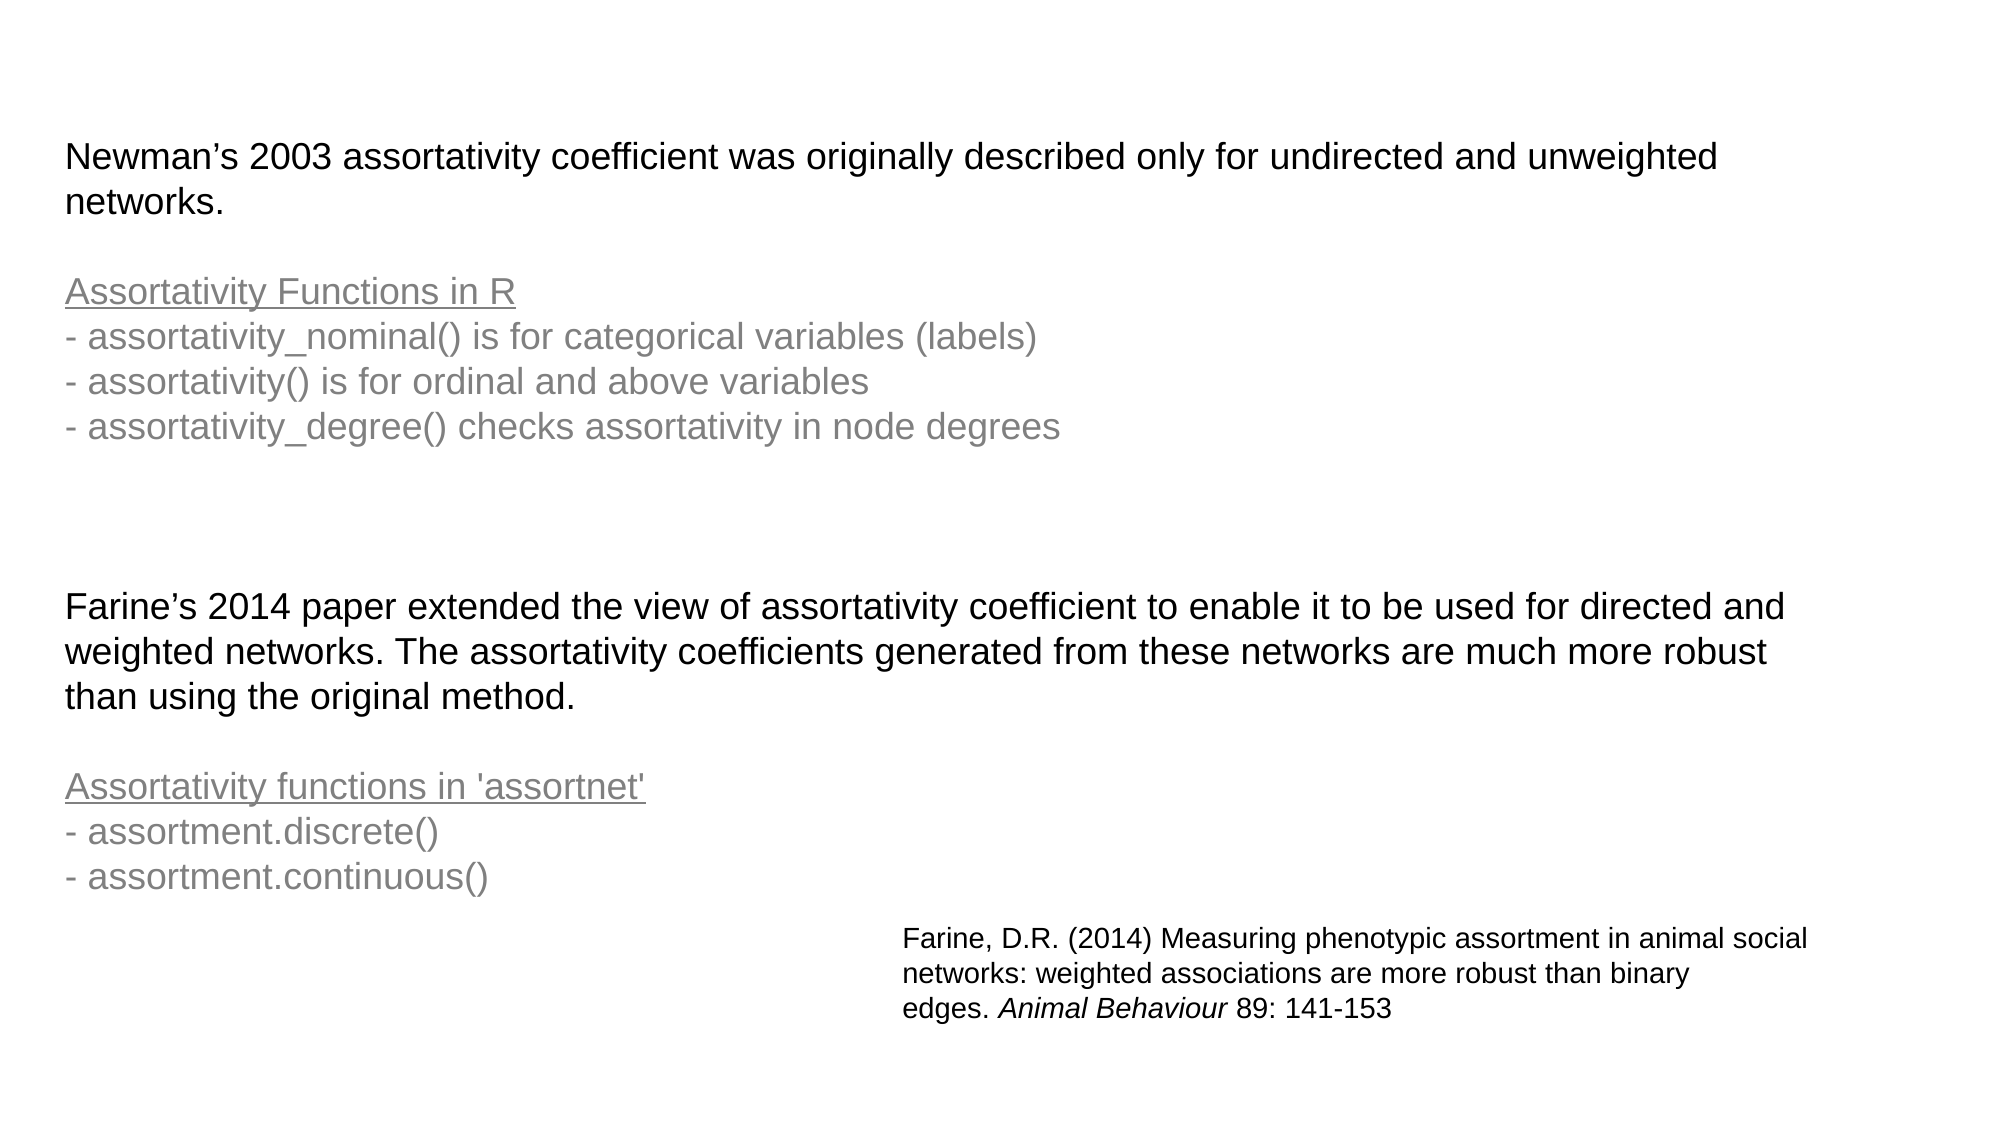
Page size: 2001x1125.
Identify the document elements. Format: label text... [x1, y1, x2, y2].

text_box Farine, D.R. (2014) Measuring phenotypic assortment in animal social networks: weighted associations are more robust than binary edges. Animal Behaviour 89: 141-153 [887, 912, 1888, 1033]
text_box Newman’s 2003 assortativity coefficient was originally described only for undirected and unweighted networks. Assortativity Functions in R - assortativity_nominal() is for categorical variables (labels) - assortativity() is for ordinal and above variables - assortativity_degree() checks assortativity in node degrees Farine’s 2014 paper extended the view of assortativity coefficient to enable it to be used for directed and weighted networks. The assortativity coefficients generated from these networks are much more robust than using the original method. Assortativity functions in 'assortnet' - assortment.discrete() - assortment.continuous() [49, 124, 1838, 905]
